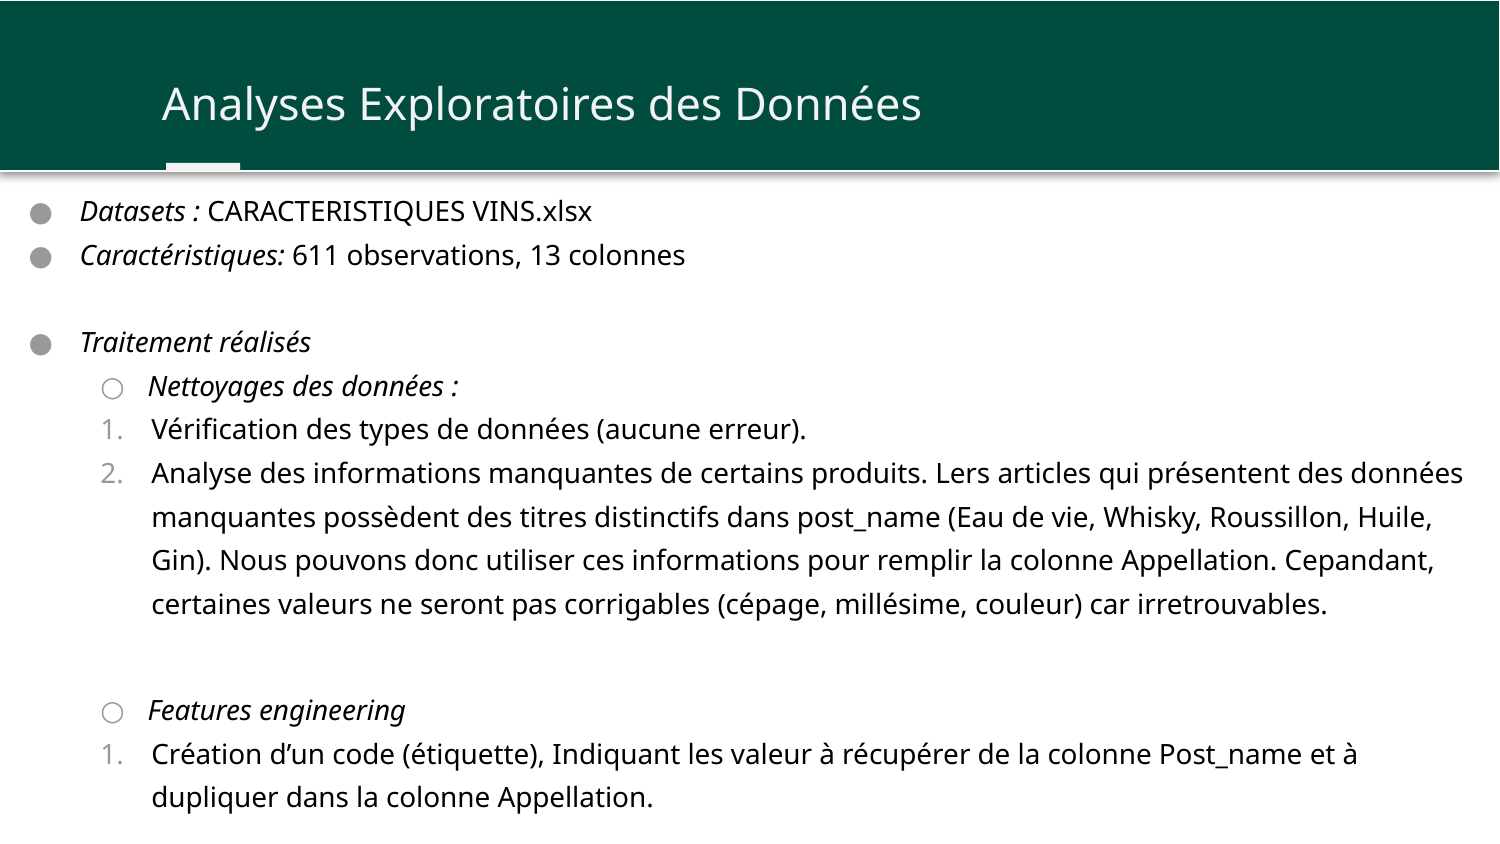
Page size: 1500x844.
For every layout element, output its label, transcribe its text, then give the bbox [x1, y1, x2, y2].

text_box [0, 0, 1500, 172]
text_box Analyses Exploratoires des Données [146, 55, 1500, 150]
list Datasets : CARACTERISTIQUES VINS.xlsx Caractéristiques: 611 observations, 13 colonnes Traitement réalisés Nettoyages des données : Vérification des types de données (aucune erreur). Analyse des informations manquantes de certains produits. Lers articles qui présentent des données manquantes possèdent des titres distinctifs dans post_name (Eau de vie, Whisky, Roussillon, Huile, Gin). Nous pouvons donc utiliser ces informations pour remplir la colonne Appellation. Cepandant, certaines valeurs ne seront pas corrigables (cépage, millésime, couleur) car irretrouvables. Features engineering Création d’un code (étiquette), Indiquant les valeur à récupérer de la colonne Post_name et à dupliquer dans la colonne Appellation. [0, 180, 1499, 844]
text_box [166, 162, 241, 172]
